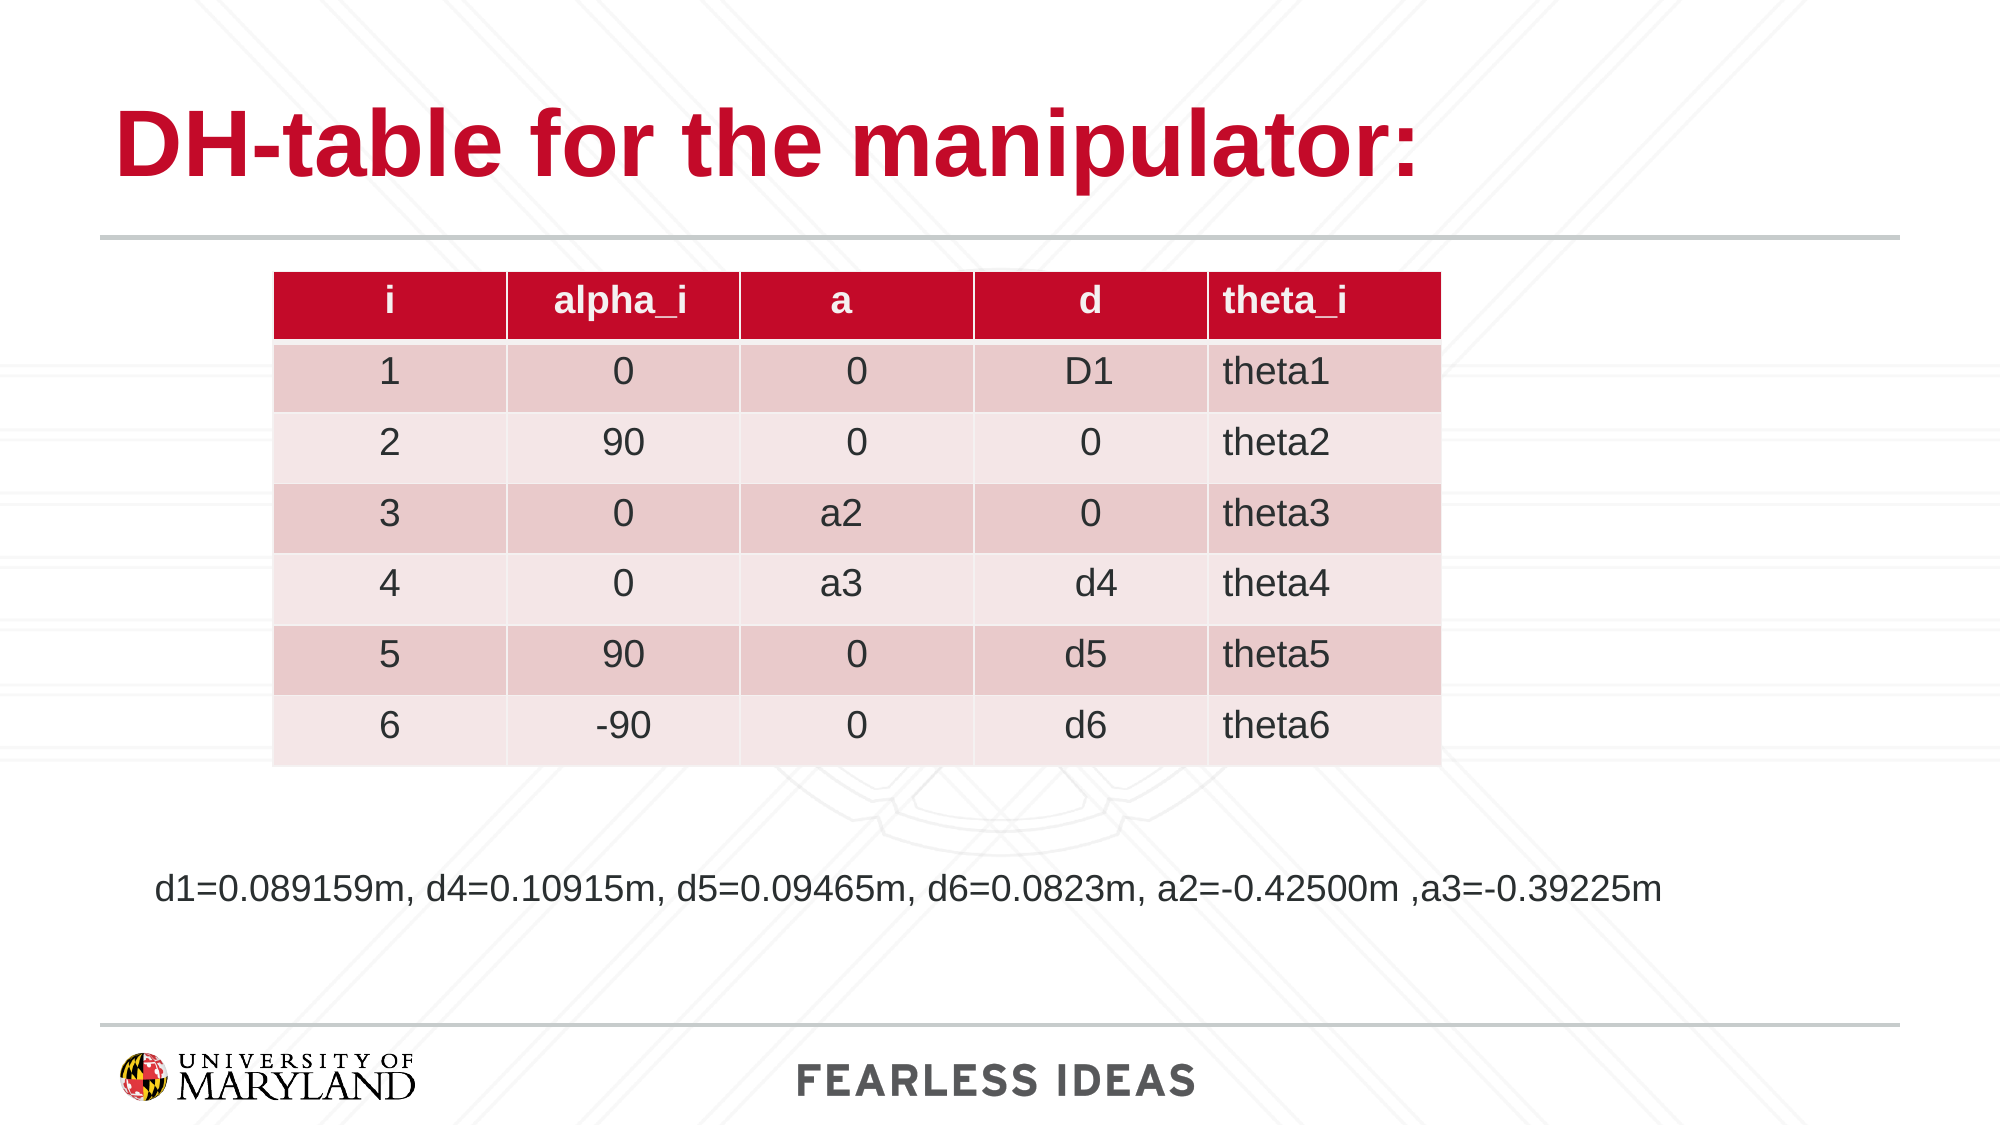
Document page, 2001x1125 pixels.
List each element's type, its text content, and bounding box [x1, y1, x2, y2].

table_cell 3 [274, 484, 506, 553]
table_cell 0 [508, 484, 739, 553]
table_cell 0 [741, 626, 973, 695]
table_header i [274, 272, 506, 339]
table_cell 90 [508, 414, 739, 483]
table_cell d6 [975, 696, 1207, 765]
table_header theta_i [1209, 272, 1441, 339]
table_cell 5 [274, 626, 506, 695]
table_cell 4 [274, 555, 506, 624]
table_cell theta4 [1209, 555, 1441, 624]
title DH-table for the manipulator: [99, 45, 1900, 233]
table_cell 0 [741, 345, 973, 412]
table_cell theta5 [1209, 626, 1441, 695]
table_cell theta2 [1209, 414, 1441, 483]
table_cell 0 [508, 555, 739, 624]
table_cell 0 [741, 414, 973, 483]
table_cell a2 [741, 484, 973, 553]
table_cell 0 [975, 484, 1207, 553]
table_cell theta6 [1209, 696, 1441, 765]
table_cell a3 [741, 555, 973, 624]
table_cell d4 [975, 555, 1207, 624]
table_cell theta1 [1209, 345, 1441, 412]
table_cell 2 [274, 414, 506, 483]
text_box d1=0.089159m, d4=0.10915m, d5=0.09465m, d6=0.0823m, a2=-0.42500m ,a3=-0.39225m [139, 856, 1827, 917]
table_cell 0 [741, 696, 973, 765]
table_cell d5 [975, 626, 1207, 695]
table_cell 6 [274, 696, 506, 765]
table_header a [741, 272, 973, 339]
table_cell 0 [975, 414, 1207, 483]
table_cell -90 [508, 696, 739, 765]
picture [783, 1049, 1209, 1111]
table_header d [975, 272, 1207, 339]
table_cell 0 [508, 345, 739, 412]
table_cell theta3 [1209, 484, 1441, 553]
table_cell 90 [508, 626, 739, 695]
picture [104, 1029, 438, 1123]
table_header alpha_i [508, 272, 739, 339]
table_cell 1 [274, 345, 506, 412]
table_cell D1 [975, 345, 1207, 412]
